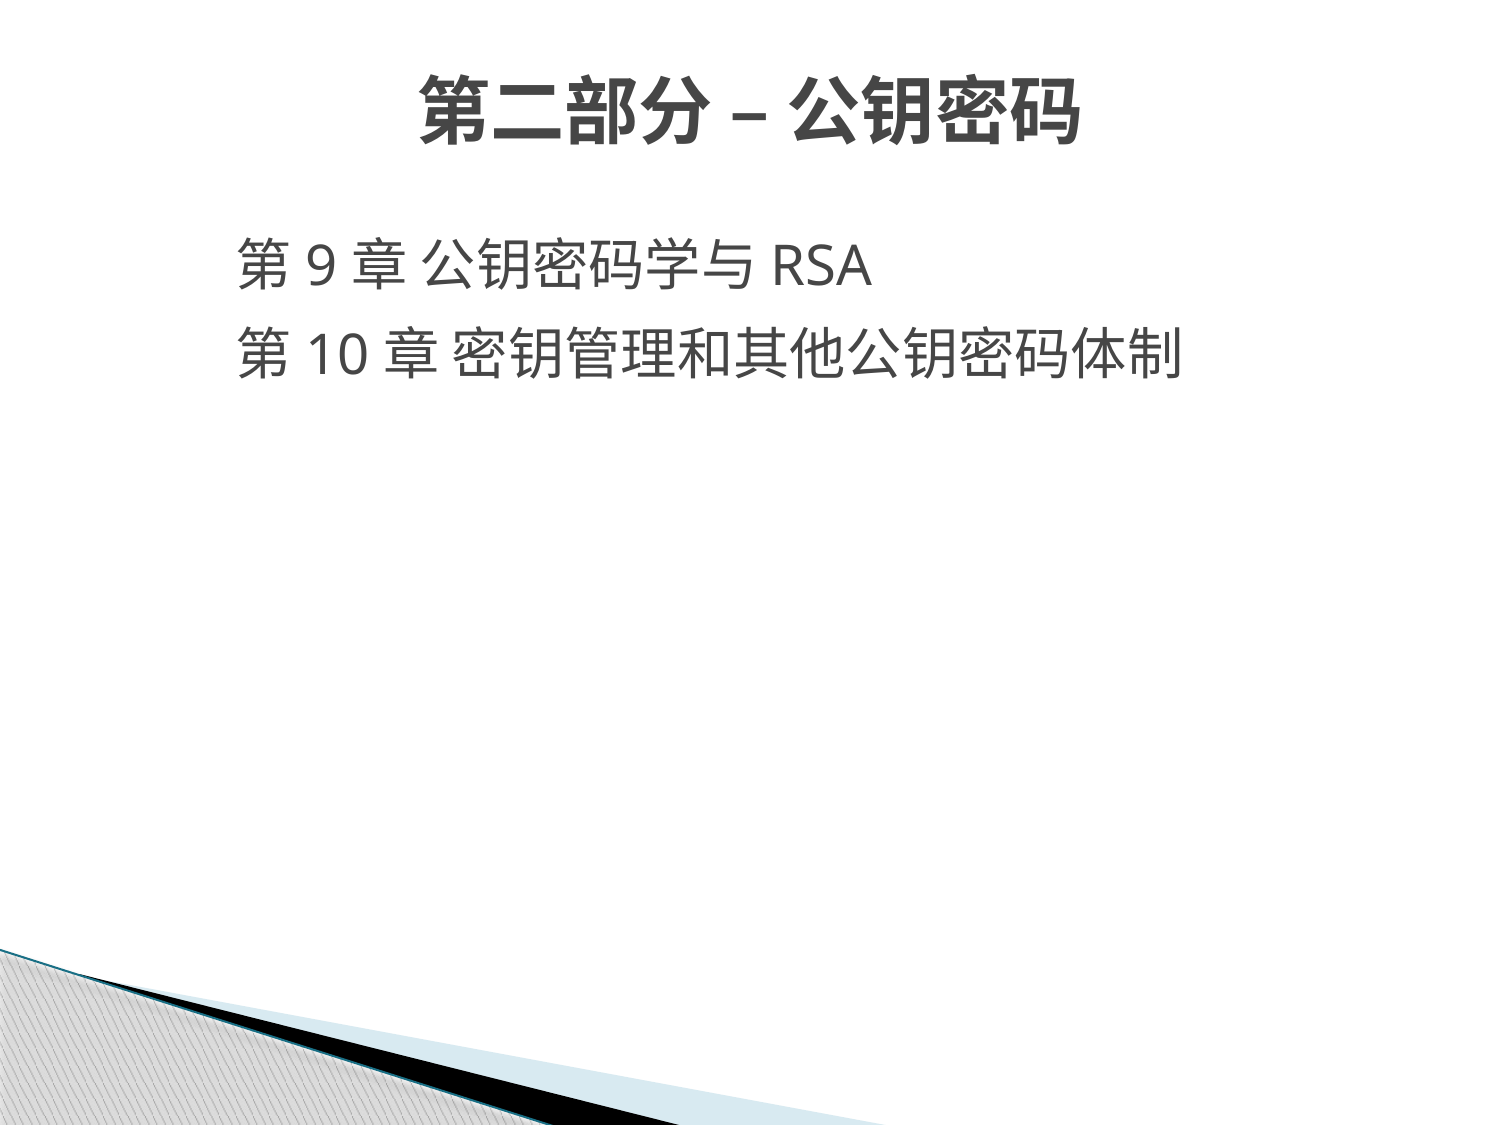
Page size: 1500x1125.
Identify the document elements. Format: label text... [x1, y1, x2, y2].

list 第9章 公钥密码学与RSA 第10章 密钥管理和其他公钥密码体制 [82, 208, 1432, 1033]
title 第二部分 – 公钥密码 [75, 56, 1425, 161]
